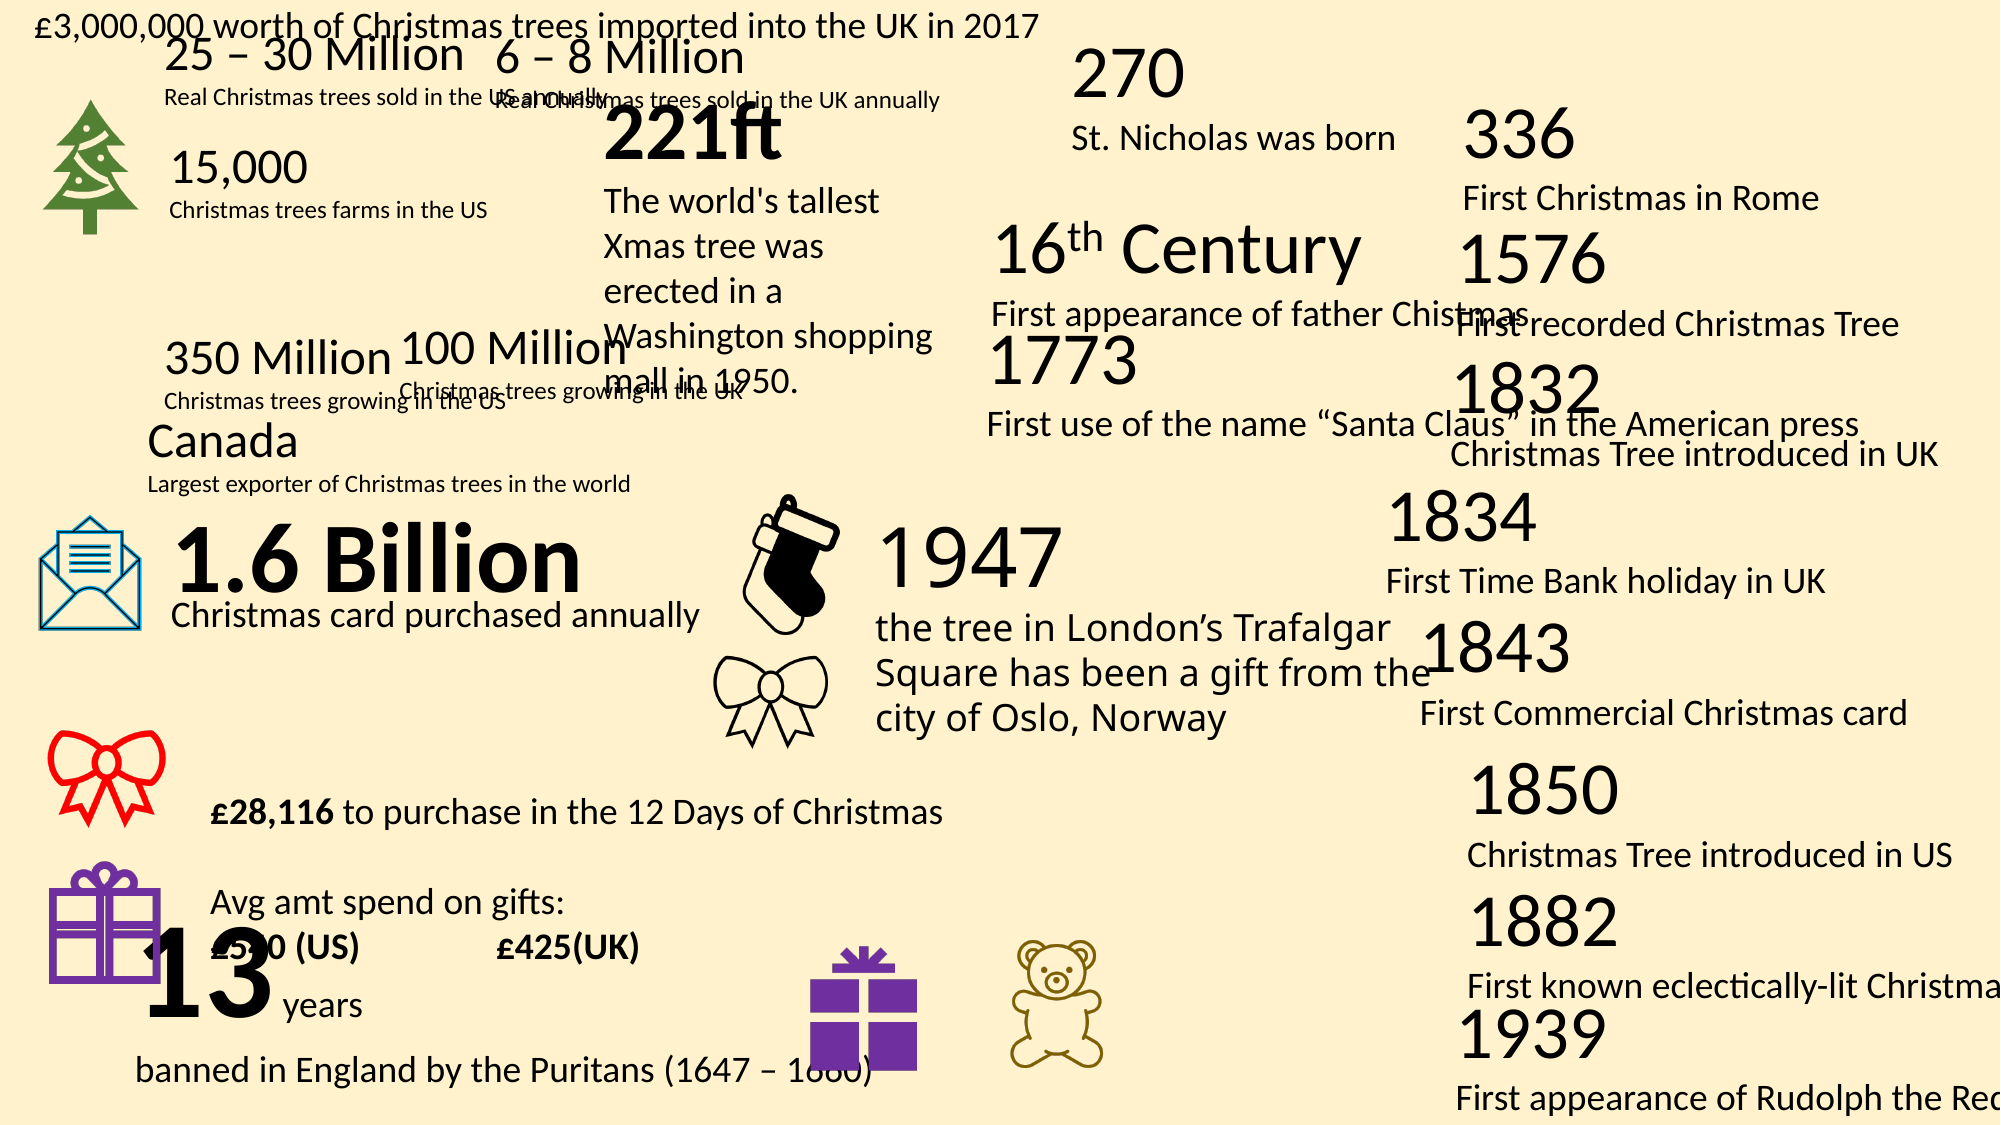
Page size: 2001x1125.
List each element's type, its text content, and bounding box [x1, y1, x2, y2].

picture [26, 509, 154, 638]
text_box 100 Million Christmas trees growing in the UK [384, 307, 784, 412]
text_box 1834 First Time Bank holiday in UK [1371, 459, 2000, 609]
text_box 1.6 Billion [157, 505, 655, 582]
text_box 336 First Christmas in Rome [1447, 75, 2000, 191]
text_box 350 Million Christmas trees growing in the US [149, 317, 384, 399]
text_box 1939 First appearance of Rudolph the Red-nose Reindeer [1440, 975, 2000, 1125]
text_box £3,000,000 worth of Christmas trees imported into the UK in 2017 [19, 0, 1441, 54]
text_box Christmas card purchased annually [156, 582, 705, 642]
text_box 270 St. Nicholas was born [1056, 15, 1801, 166]
text_box 1843 First Commercial Christmas card [1477, 609, 2000, 732]
text_box £28,116 to purchase in the 12 Days of Christmas Avg amt spend on gifts: £540 (US) £425(UK) [195, 779, 1196, 974]
text_box 25 – 30 Million Real Christmas trees sold in the US annually [149, 54, 479, 118]
text_box 1850 Christmas Tree introduced in US [1452, 732, 2000, 863]
text_box 1773 First use of the name “Santa Claus” in the American press [971, 302, 2000, 452]
picture [788, 932, 939, 1083]
picture [695, 480, 877, 779]
text_box 6 – 8 Million Real Christmas trees sold in the UK annually [479, 54, 962, 121]
text_box 16th Century First appearance of father Chistmas [976, 191, 2000, 302]
text_box 1882 First known eclectically-lit Christmas Tree [1452, 863, 2000, 975]
text_box 13 years banned in England by the Puritans (1647 – 1660) [120, 872, 957, 1098]
text_box 1947 the tree in London’s Trafalgar Square has been a gift from the city of Oslo, Norway [860, 496, 1477, 747]
text_box 221ft The world's tallest Xmas tree was erected in a Washington shopping mall in 1950. [588, 69, 958, 409]
text_box Canada Largest exporter of Christmas trees in the world [132, 399, 1356, 505]
text_box 1832 Christmas Tree introduced in UK [1435, 452, 2000, 481]
text_box 15,000 Christmas trees farms in the US [166, 126, 562, 231]
picture [29, 704, 182, 994]
picture [15, 91, 166, 242]
picture [981, 928, 1132, 1079]
